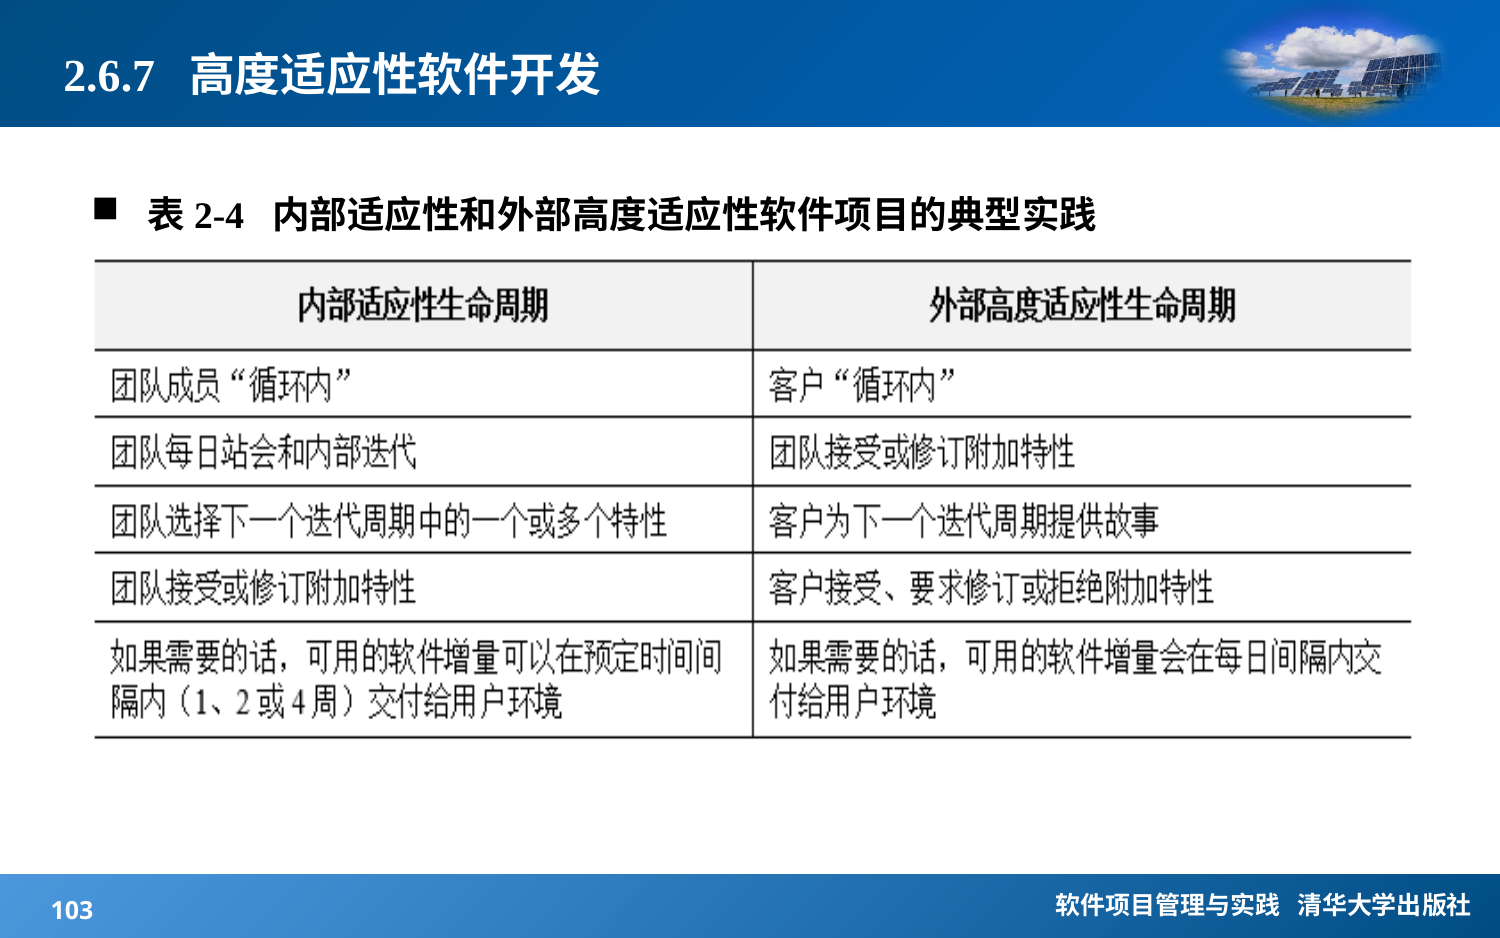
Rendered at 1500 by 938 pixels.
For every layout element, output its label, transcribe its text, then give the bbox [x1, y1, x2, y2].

picture [1233, 6, 1433, 113]
text_box 表2-4 内部适应性和外部高度适应性软件项目的典型实践 [76, 161, 1424, 748]
picture [88, 255, 1424, 748]
title 2.6.7 高度适应性软件开发 [48, 19, 1005, 127]
